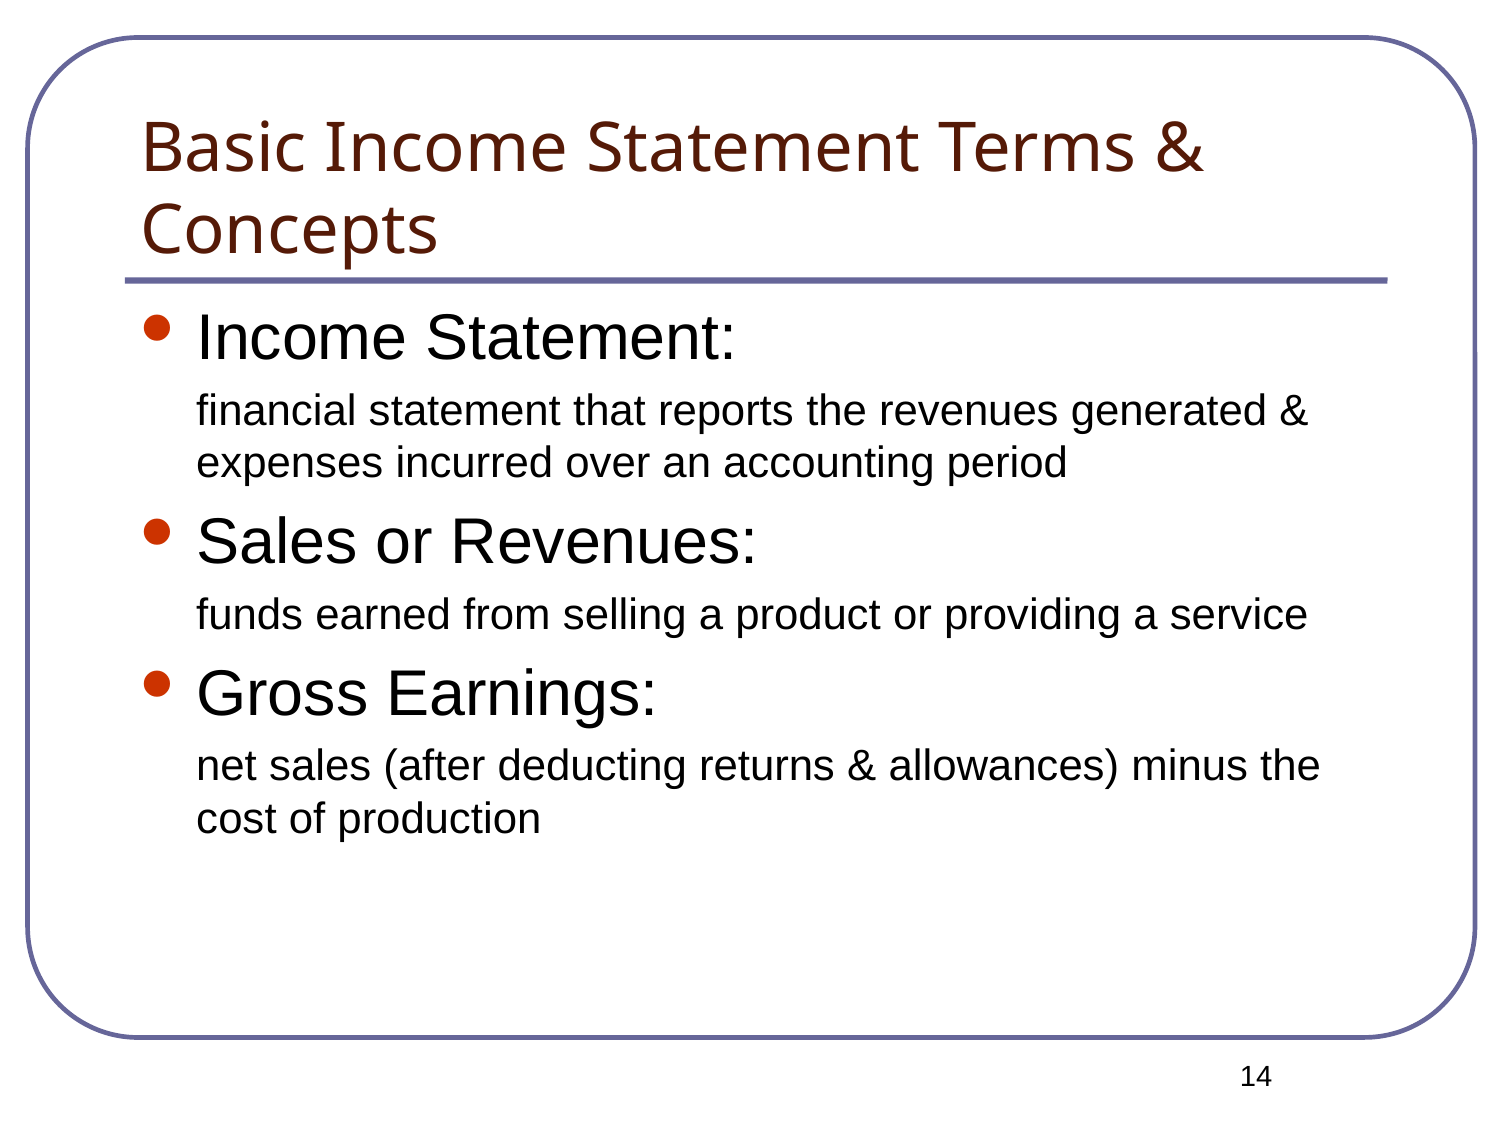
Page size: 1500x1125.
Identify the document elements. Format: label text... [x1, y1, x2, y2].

title Basic Income Statement Terms & Concepts [124, 87, 1388, 276]
slide_number 14 [1124, 1076, 1388, 1125]
list Income Statement: financial statement that reports the revenues generated & expenses incurred over an accounting period Sales or Revenues: funds earned from selling a product or providing a service Gross Earnings: net sales (after deducting returns & allowances) minus the cost of production [124, 287, 1388, 1076]
